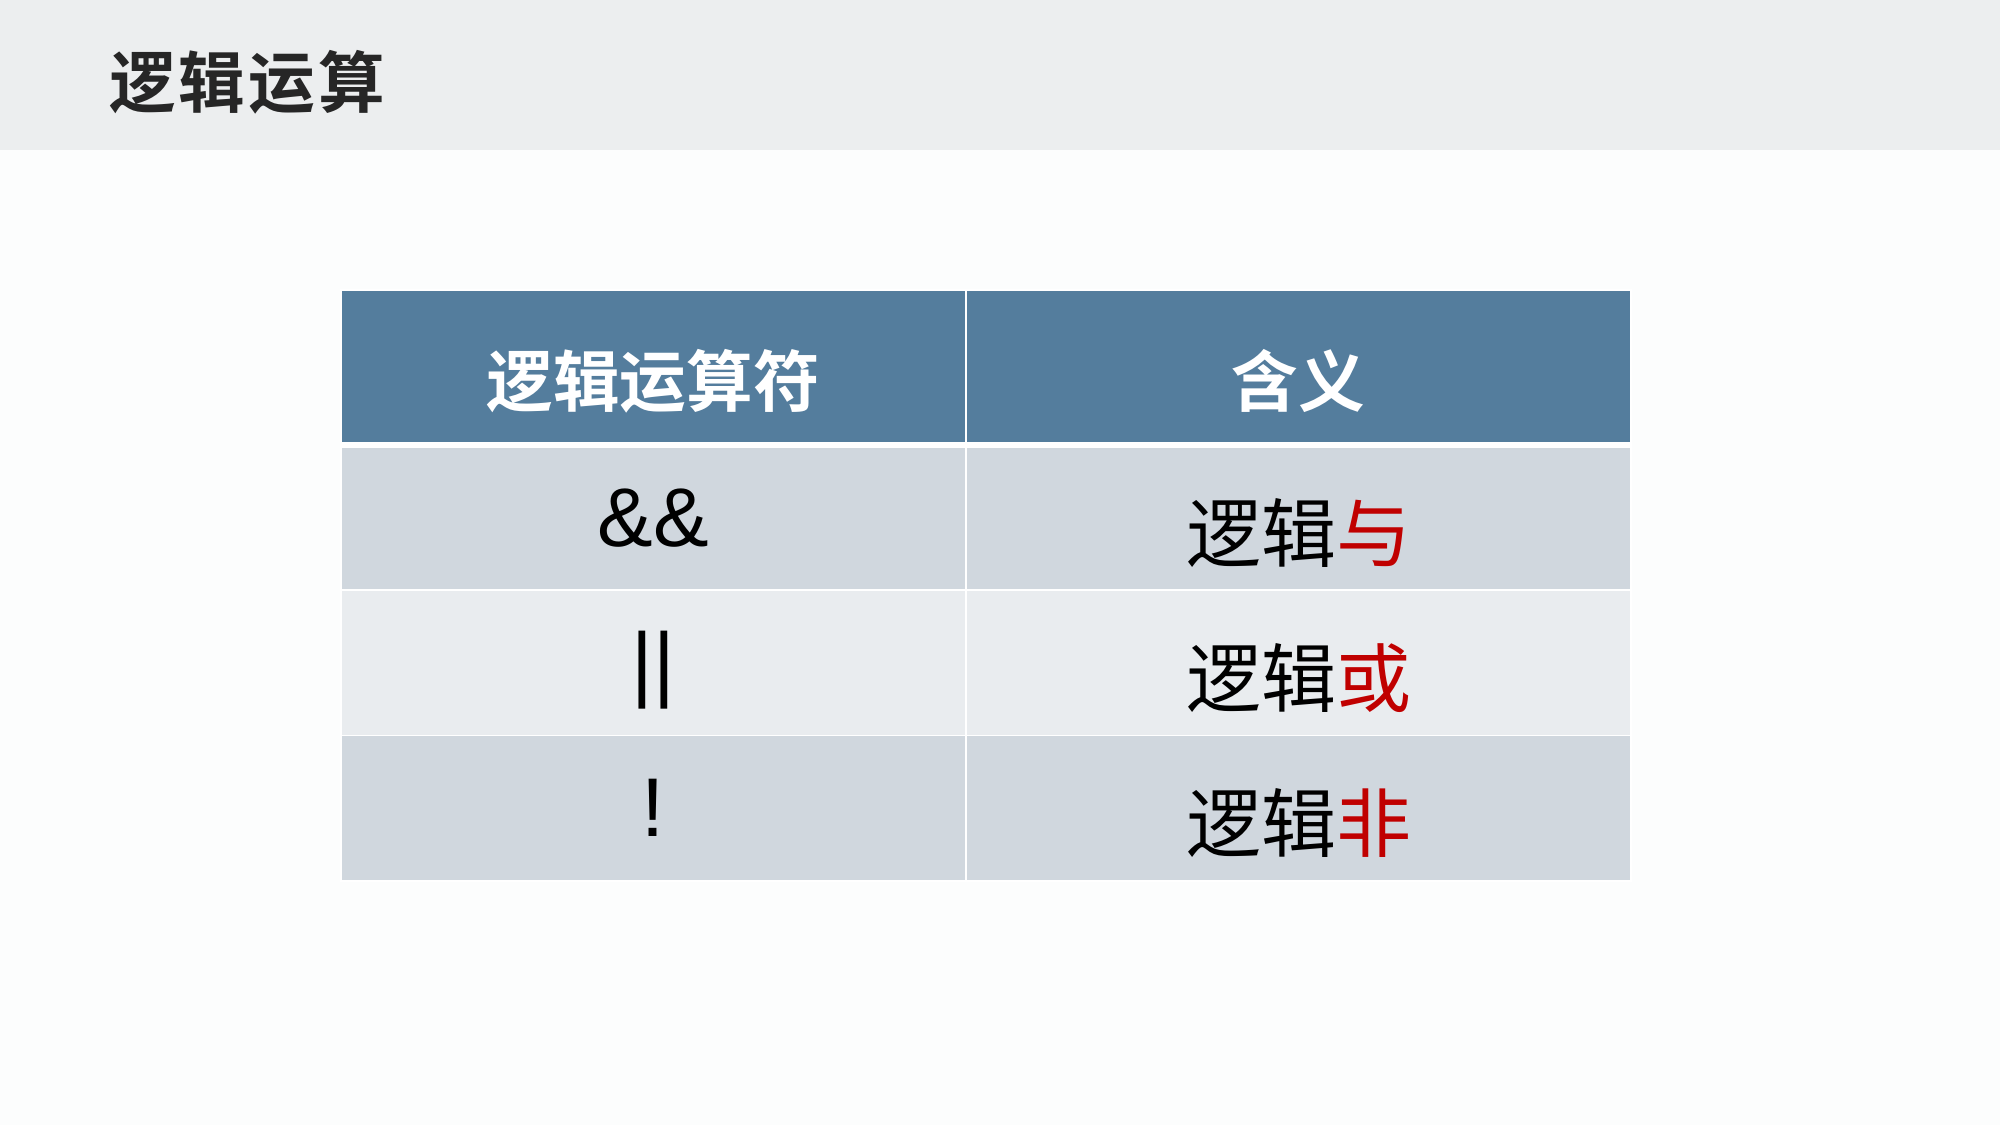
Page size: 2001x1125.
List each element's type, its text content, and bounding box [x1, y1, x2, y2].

table_cell ! [342, 736, 965, 880]
table_header 逻辑运算符 [342, 291, 965, 442]
table_cell 逻辑与 [967, 448, 1630, 589]
table_cell 逻辑非 [967, 736, 1630, 880]
table_cell || [342, 591, 965, 735]
table_header 含义 [967, 291, 1630, 442]
table_cell && [342, 448, 965, 589]
text_box 逻辑运算 [97, 26, 1898, 127]
table_cell 逻辑或 [967, 591, 1630, 735]
